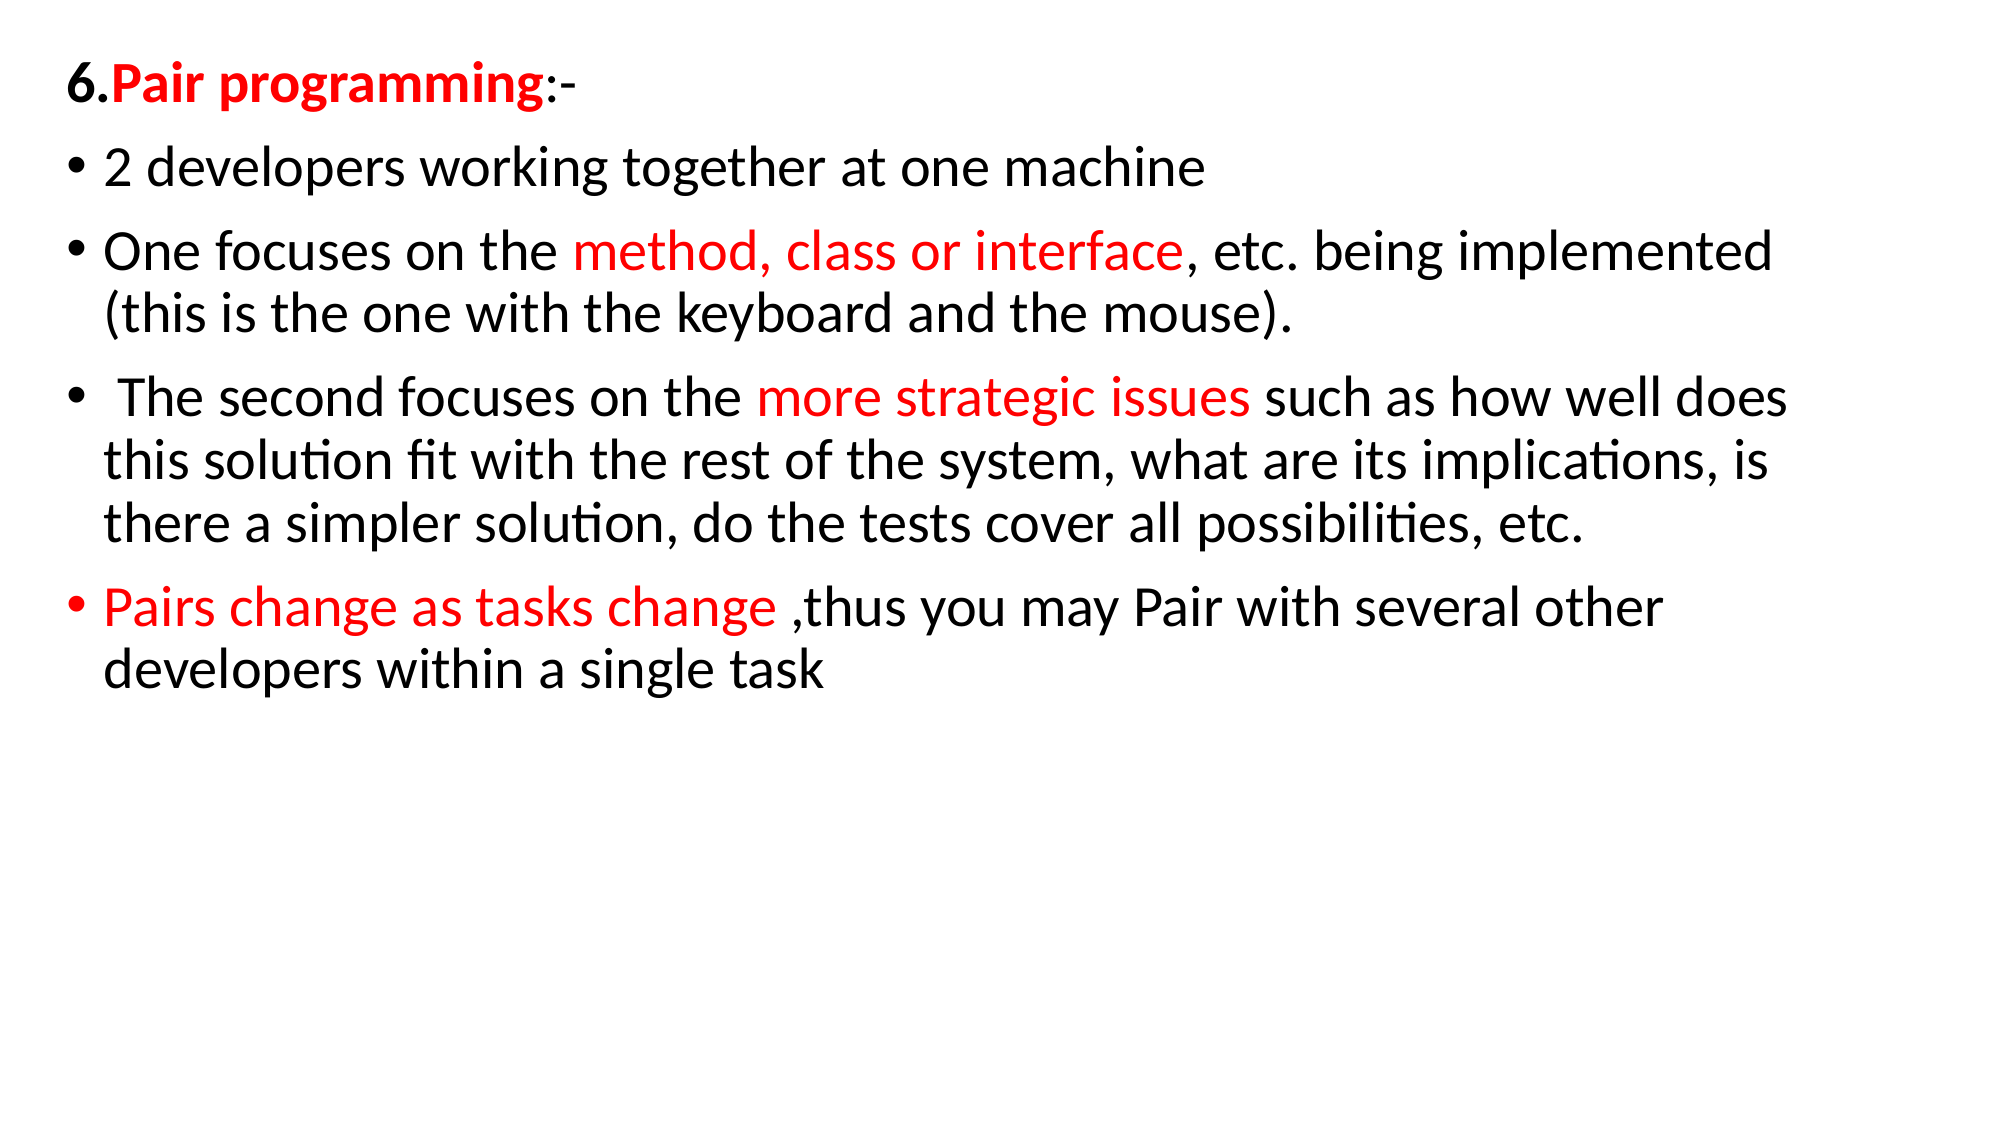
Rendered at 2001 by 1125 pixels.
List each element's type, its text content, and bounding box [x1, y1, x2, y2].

list 6.Pair programming:- 2 developers working together at one machine One focuses on the method, class or interface, etc. being implemented (this is the one with the keyboard and the mouse). The second focuses on the more strategic issues such as how well does this solution ﬁt with the rest of the system, what are its implications, is there a simpler solution, do the tests cover all possibilities, etc. Pairs change as tasks change ,thus you may Pair with several other developers within a single task [51, 45, 1863, 1104]
